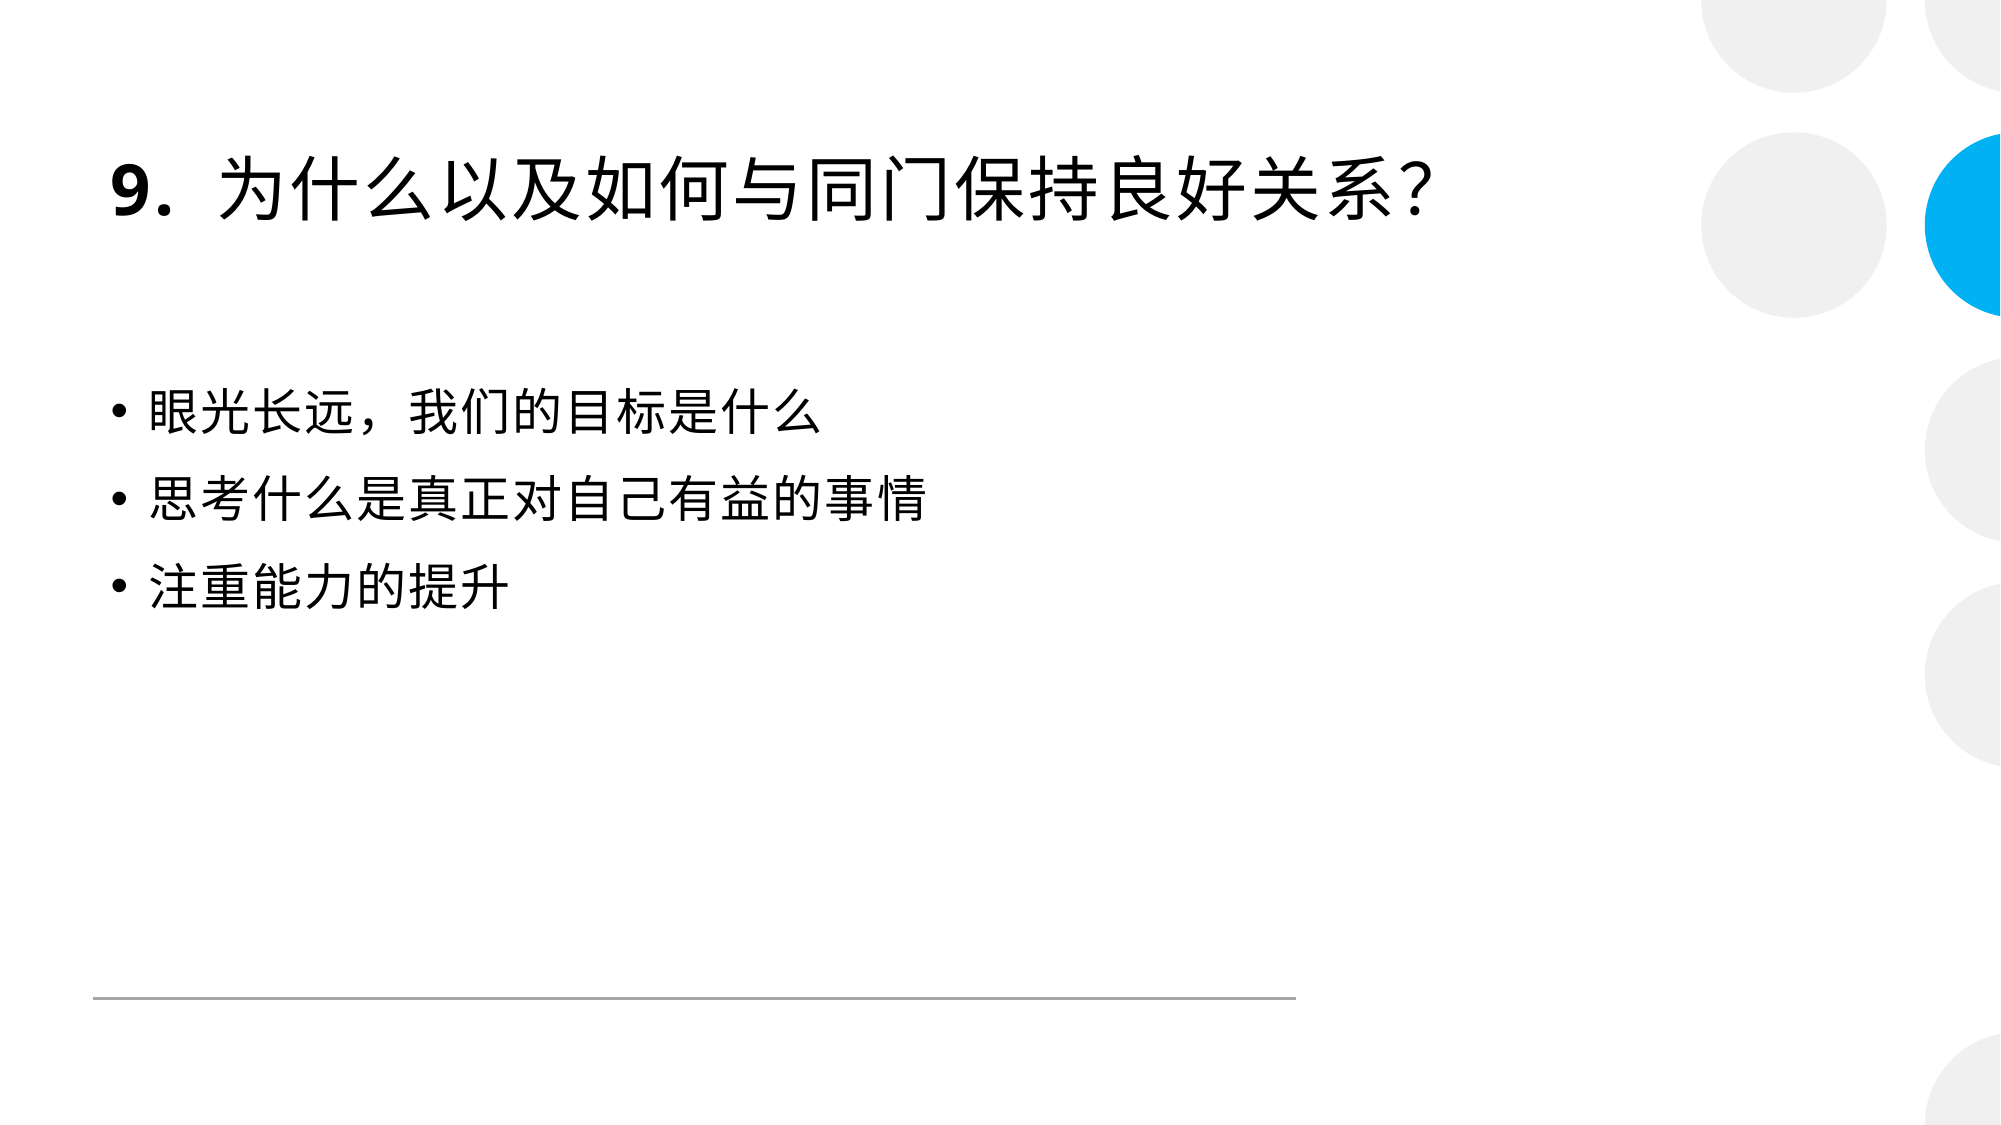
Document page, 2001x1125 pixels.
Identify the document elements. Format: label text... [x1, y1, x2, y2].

list 眼光长远，我们的目标是什么 思考什么是真正对自己有益的事情 注重能力的提升 [92, 354, 1602, 946]
title 9. 为什么以及如何与同门保持良好关系？ [92, 126, 1602, 335]
